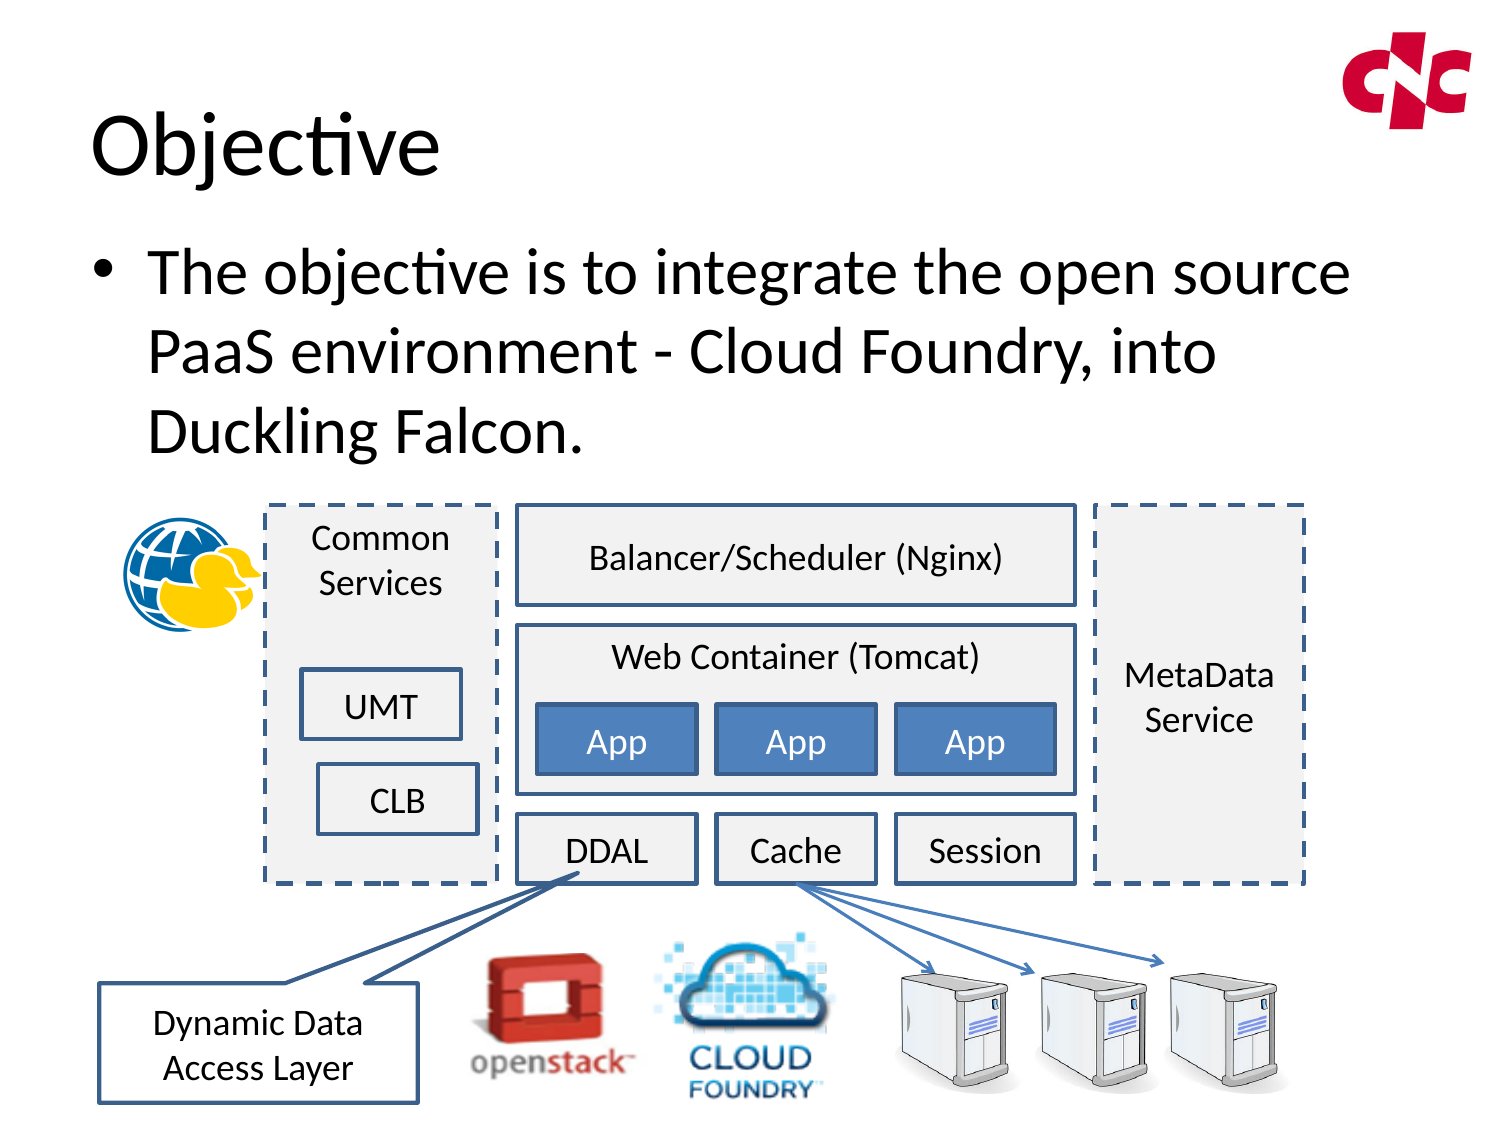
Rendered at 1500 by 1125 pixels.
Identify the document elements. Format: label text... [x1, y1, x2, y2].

picture [1340, 30, 1476, 130]
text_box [98, 504, 1305, 1123]
list The objective is to integrate the open source PaaS environment - Cloud Foundry, into Duckling Falcon. [76, 219, 1427, 963]
title Objective [75, 45, 1425, 233]
